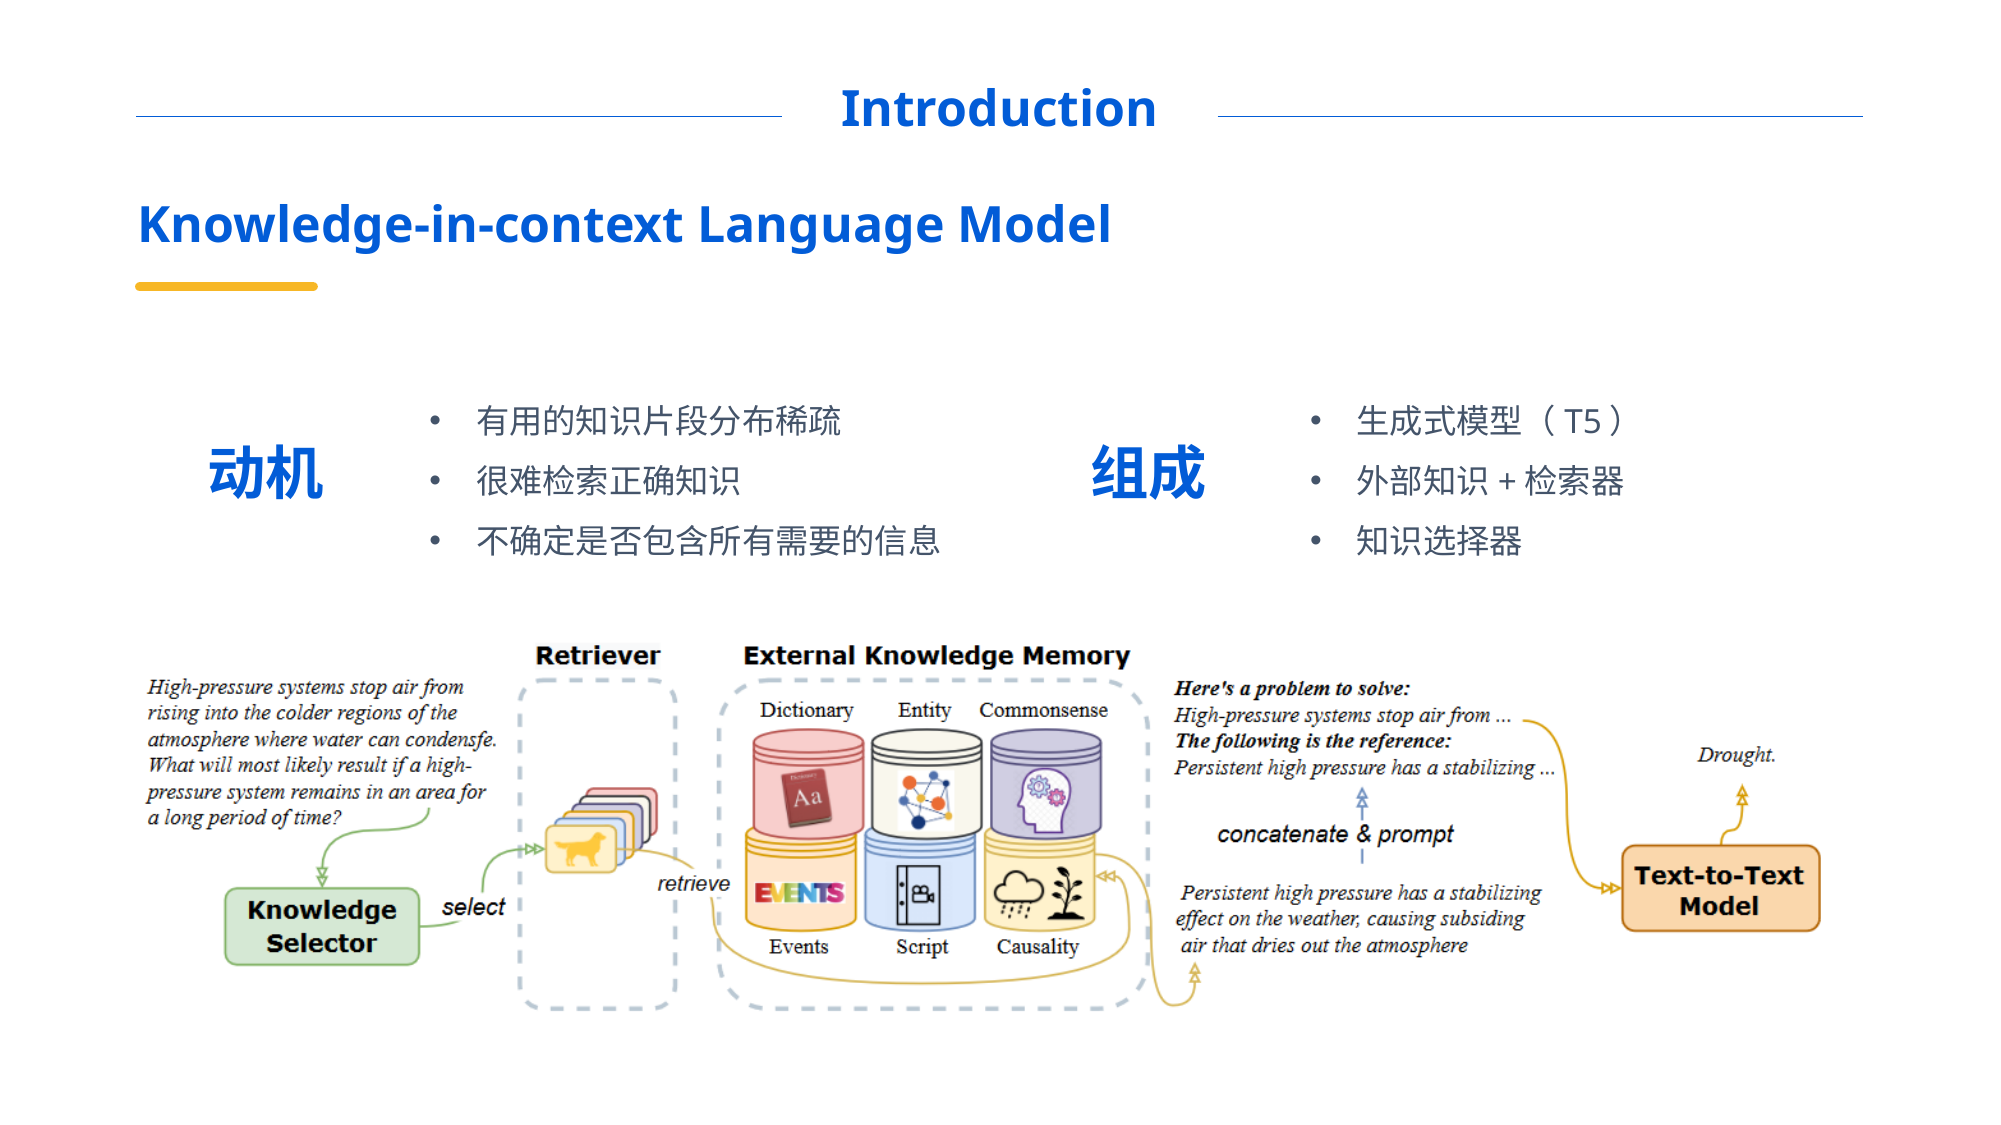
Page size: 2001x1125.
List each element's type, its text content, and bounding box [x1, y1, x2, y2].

picture [78, 607, 1844, 1061]
text_box Knowledge-in-context Language Model [122, 185, 1844, 261]
text_box 动机 [192, 428, 376, 514]
list Introduction [785, 68, 1215, 145]
text_box 组成 [1076, 428, 1259, 514]
text_box 生成式模型（T5） 外部知识+检索器 知识选择器 [1295, 372, 1844, 568]
text_box 有用的知识片段分布稀疏 很难检索正确知识 不确定是否包含所有需要的信息 [414, 372, 1002, 568]
text_box [133, 281, 319, 292]
